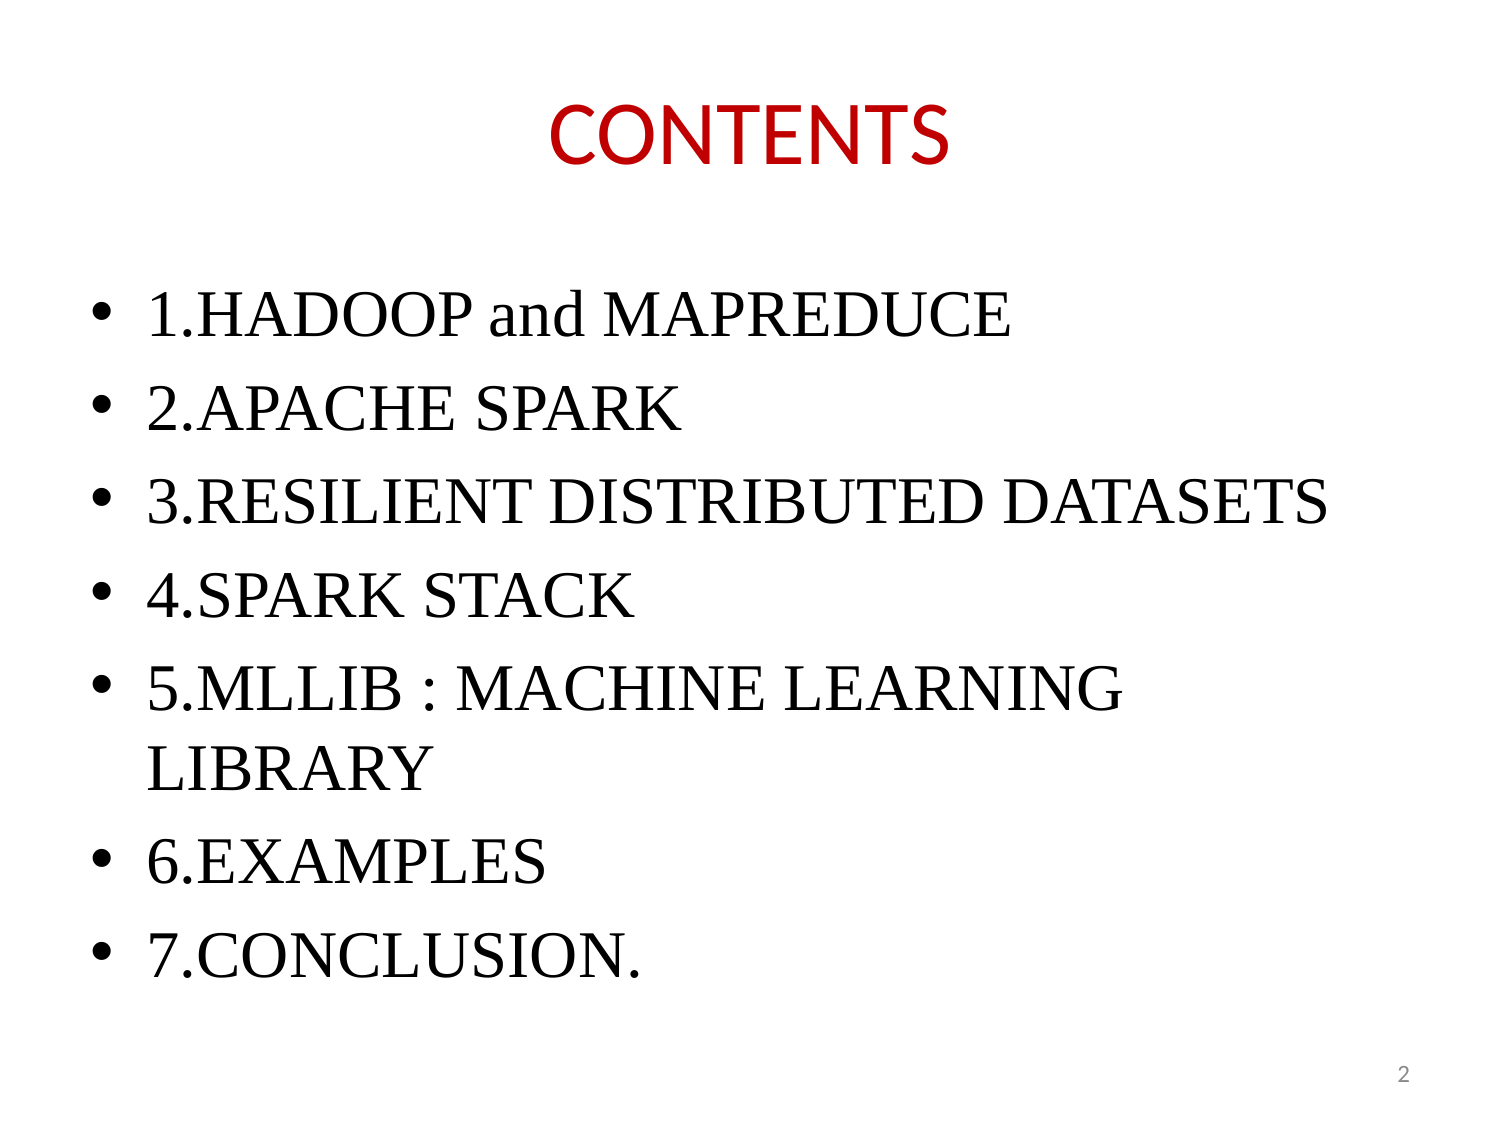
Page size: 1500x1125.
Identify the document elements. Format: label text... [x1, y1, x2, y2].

text_box CONTENTS [74, 49, 1425, 205]
slide_number 2 [1074, 1042, 1425, 1103]
list 1.HADOOP and MAPREDUCE 2.APACHE SPARK 3.RESILIENT DISTRIBUTED DATASETS 4.SPARK STACK 5.MLLIB : MACHINE LEARNING LIBRARY 6.EXAMPLES 7.CONCLUSION. [75, 262, 1425, 1005]
